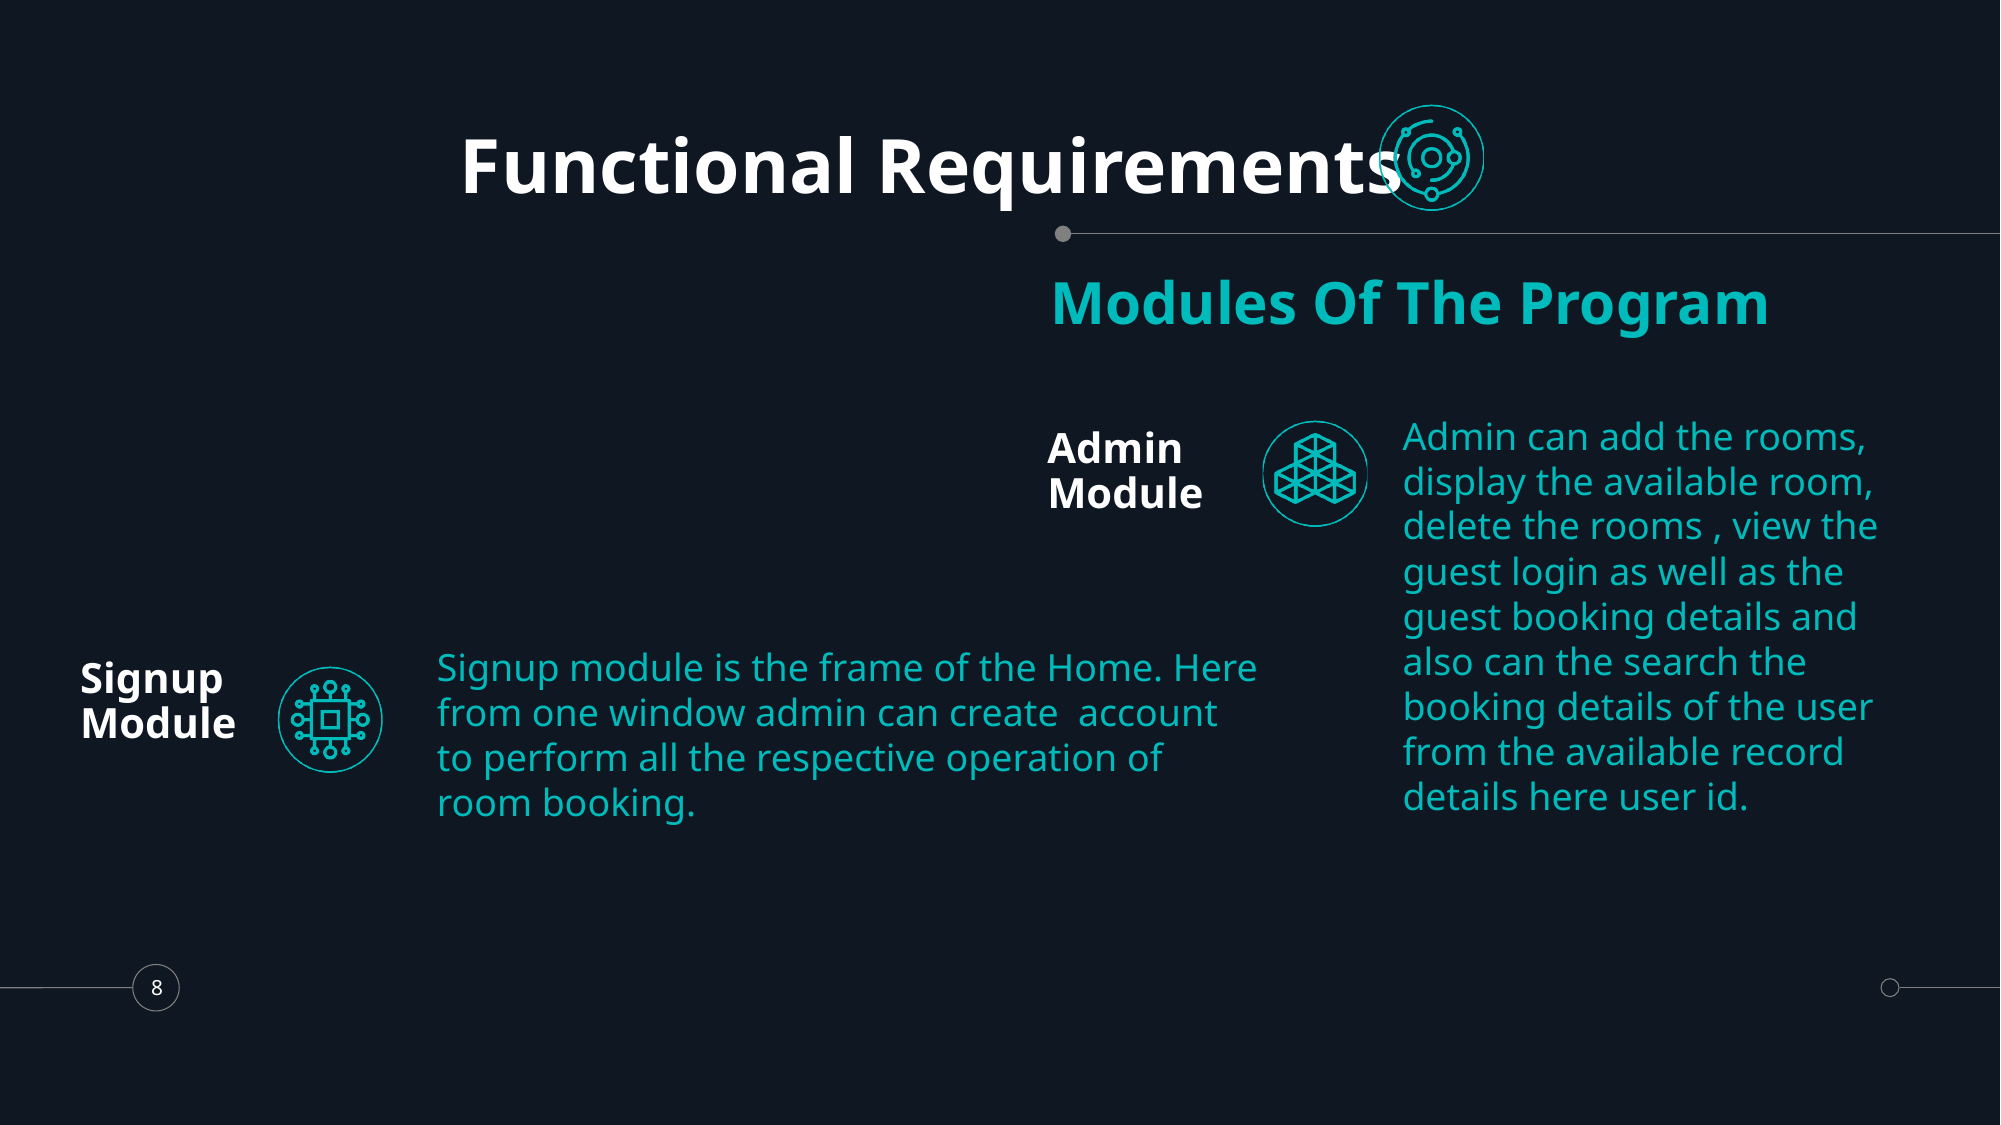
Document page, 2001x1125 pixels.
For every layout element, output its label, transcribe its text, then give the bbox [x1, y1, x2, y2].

list Admin Module [1047, 427, 1246, 533]
picture [1262, 419, 1368, 528]
picture [1378, 103, 1484, 212]
picture [277, 665, 383, 774]
list Signup Module [80, 657, 279, 763]
list Modules Of The Program [1049, 266, 1784, 361]
list Admin can add the rooms, display the available room, delete the rooms , view the guest login as well as the guest booking details and also can the search the booking details of the user from the available record details here user id. [1402, 412, 1938, 838]
title Functional Requirements [459, 116, 1378, 210]
slide_number 8 [127, 964, 186, 1014]
list Signup module is the frame of the Home. Here from one window admin can create account to perform all the respective operation of room booking. [436, 643, 1263, 854]
